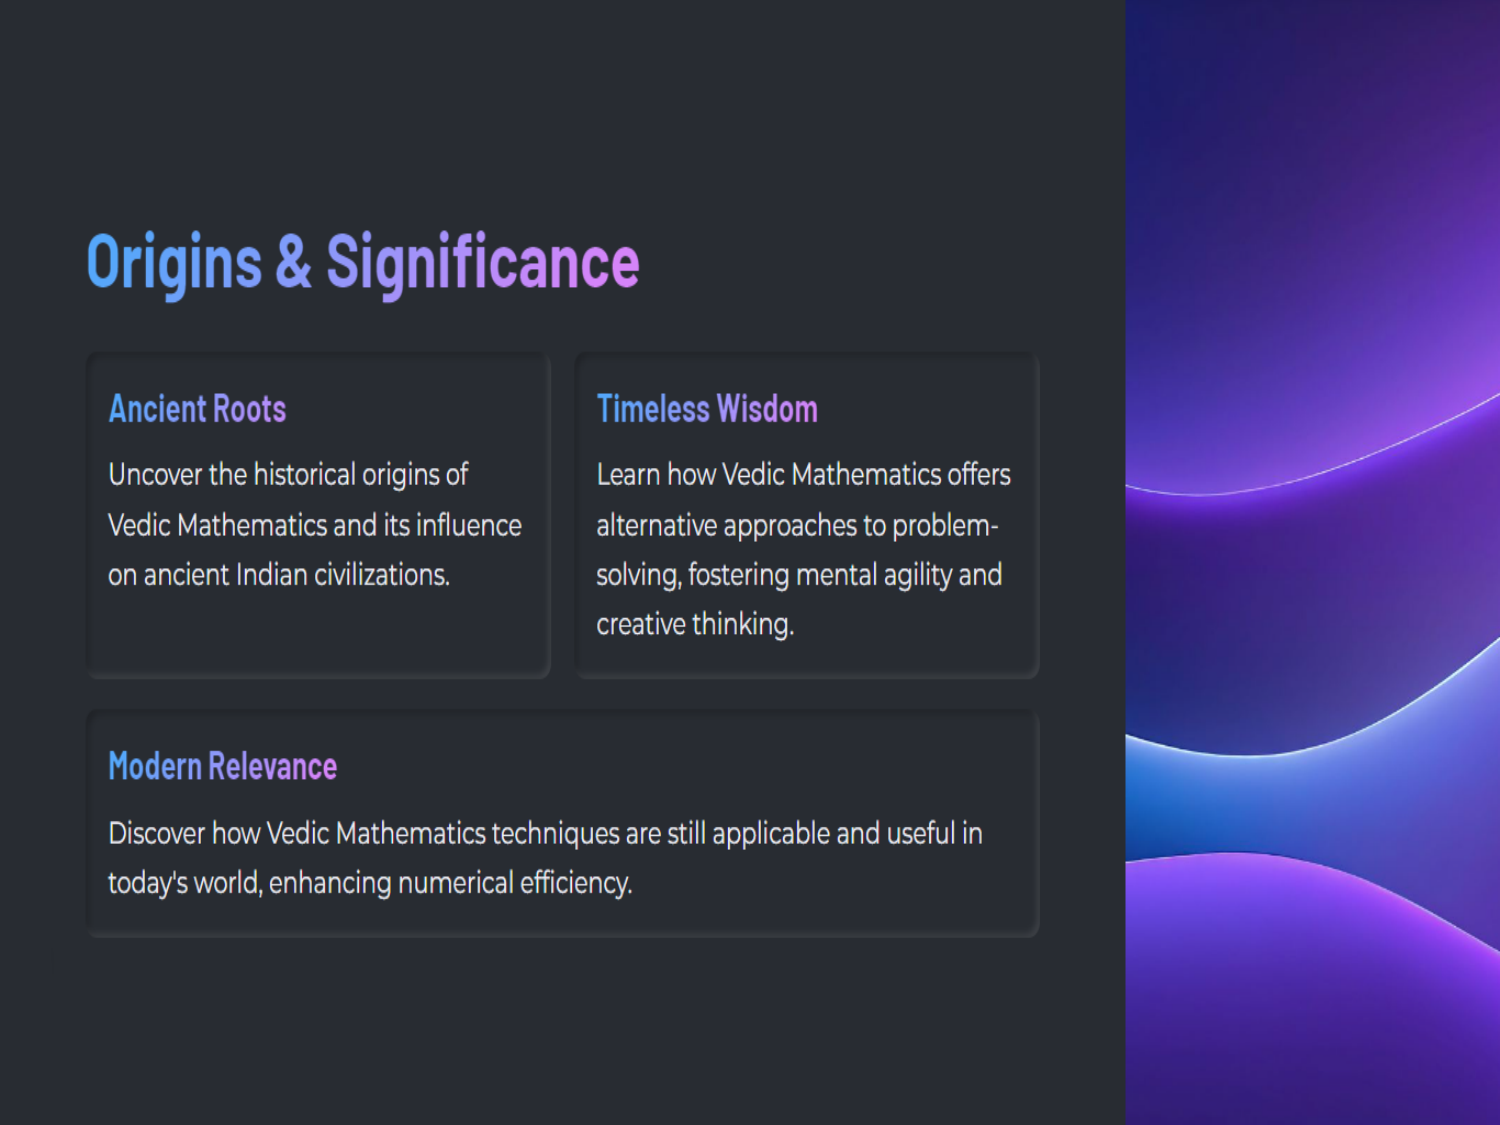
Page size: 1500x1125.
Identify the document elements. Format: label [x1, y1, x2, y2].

list [0, 0, 1500, 1125]
